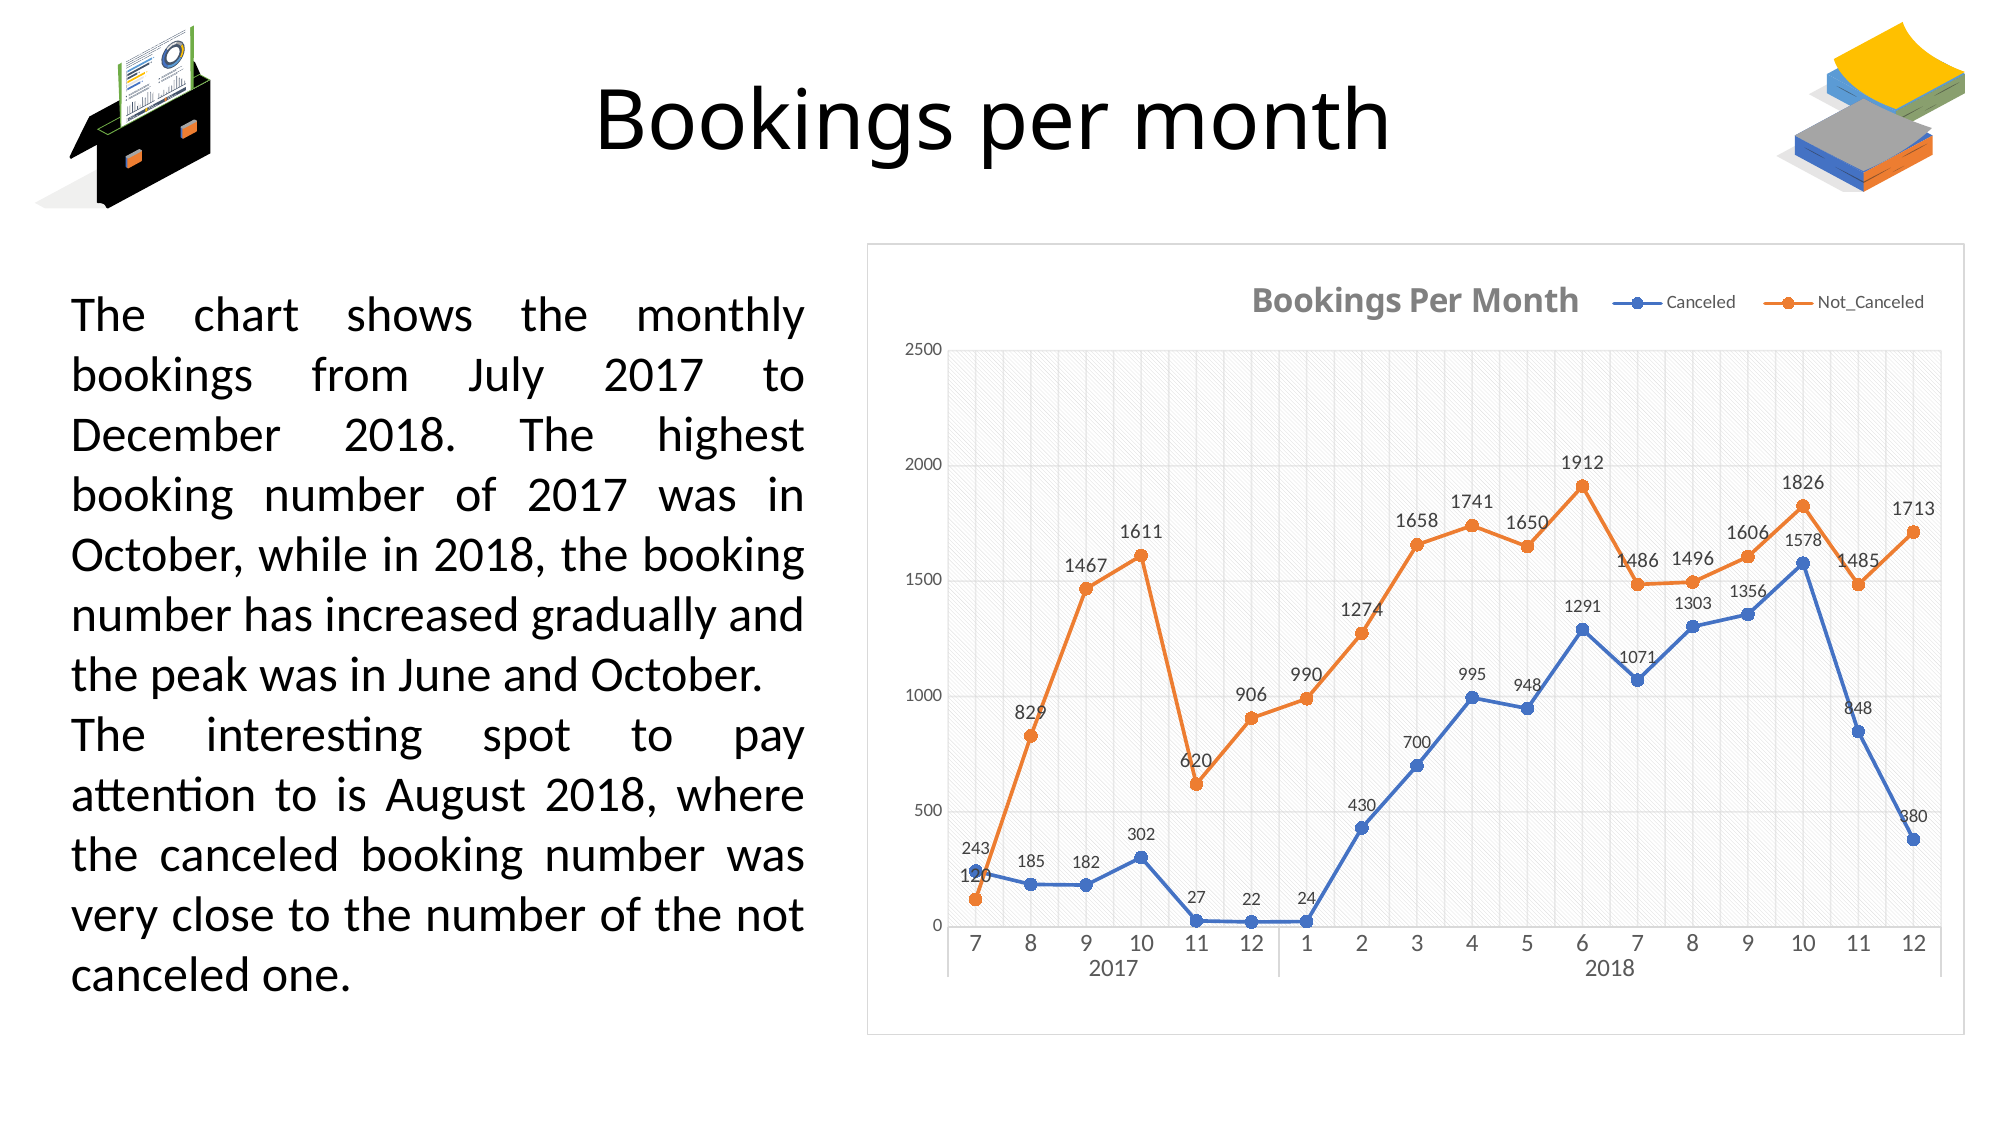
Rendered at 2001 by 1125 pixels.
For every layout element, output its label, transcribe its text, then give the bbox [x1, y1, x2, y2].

subtitle The chart shows the monthly bookings from July 2017 to December 2018. The highest booking number of 2017 was in October, while in 2018, the booking number has increased gradually and the peak was in June and October. The interesting spot to pay attention to is August 2018, where the canceled booking number was very close to the number of the not canceled one. [50, 229, 826, 1053]
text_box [34, 23, 211, 209]
chart [866, 243, 1965, 1036]
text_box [1776, 21, 1966, 192]
text_box Bookings per month [432, 45, 1555, 201]
